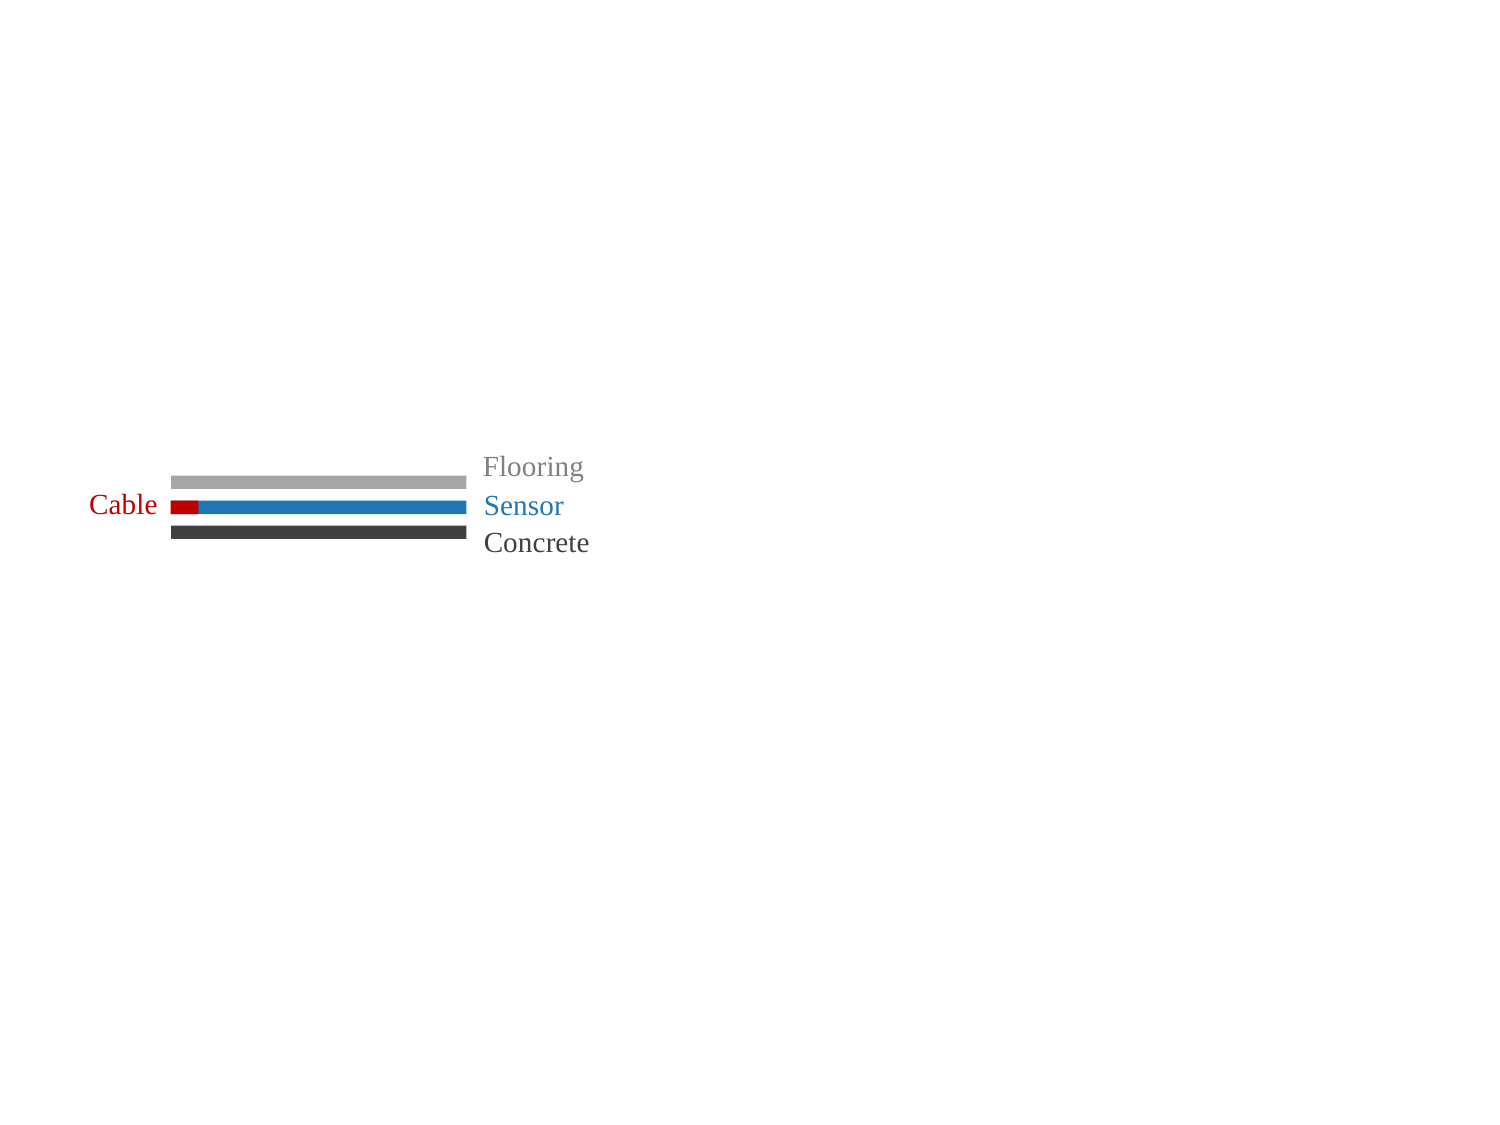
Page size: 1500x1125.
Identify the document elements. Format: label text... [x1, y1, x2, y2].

text_box Sensor [469, 490, 579, 516]
text_box [201, 499, 468, 516]
text_box [169, 524, 468, 541]
text_box [169, 474, 468, 491]
text_box Cable [74, 478, 173, 528]
text_box [173, 499, 201, 516]
text_box Concrete [469, 516, 605, 566]
text_box Flooring [468, 440, 600, 490]
